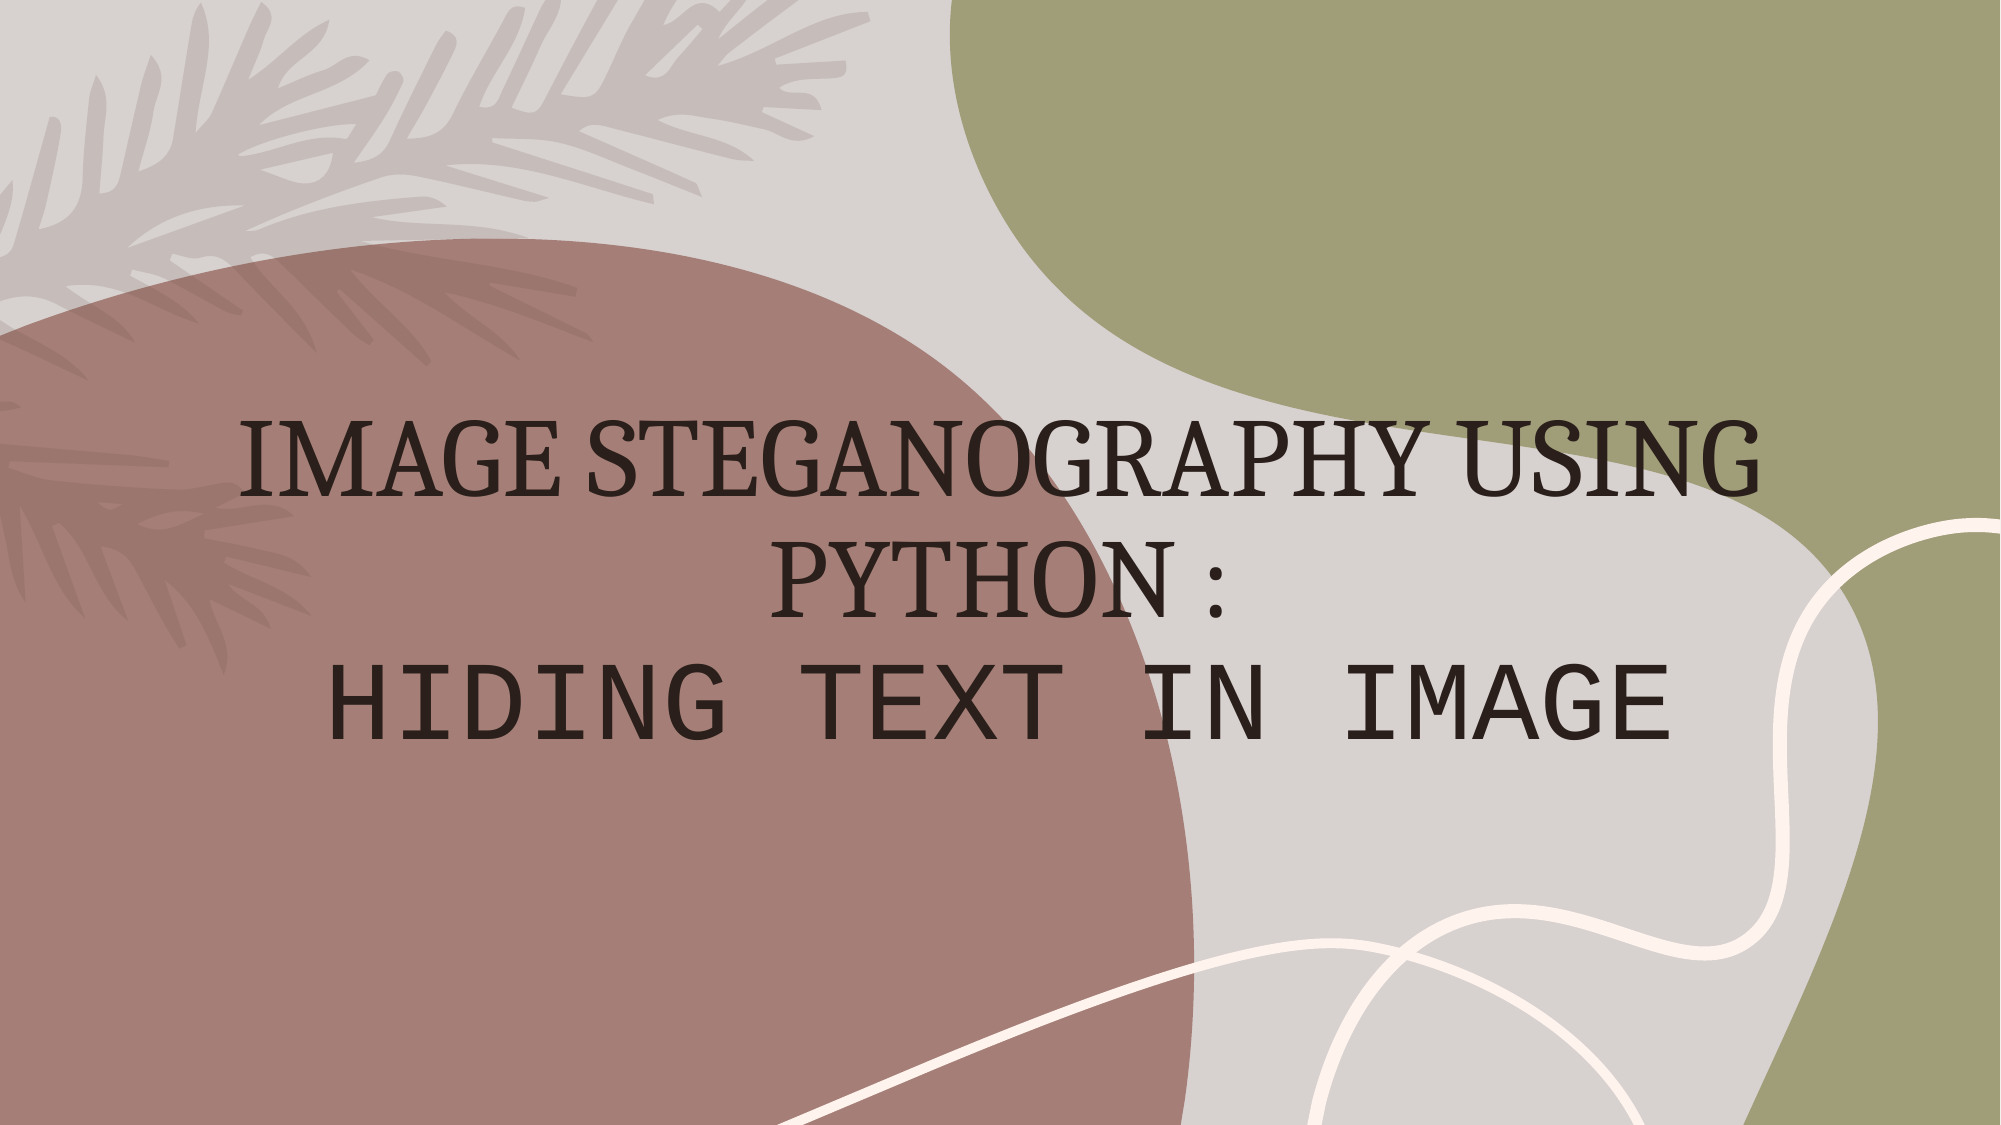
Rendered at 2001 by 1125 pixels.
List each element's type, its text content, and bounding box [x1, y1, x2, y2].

title IMAGE STEGANOGRAPHY USING PYTHON : HIDING TEXT IN IMAGE [80, 353, 1920, 772]
